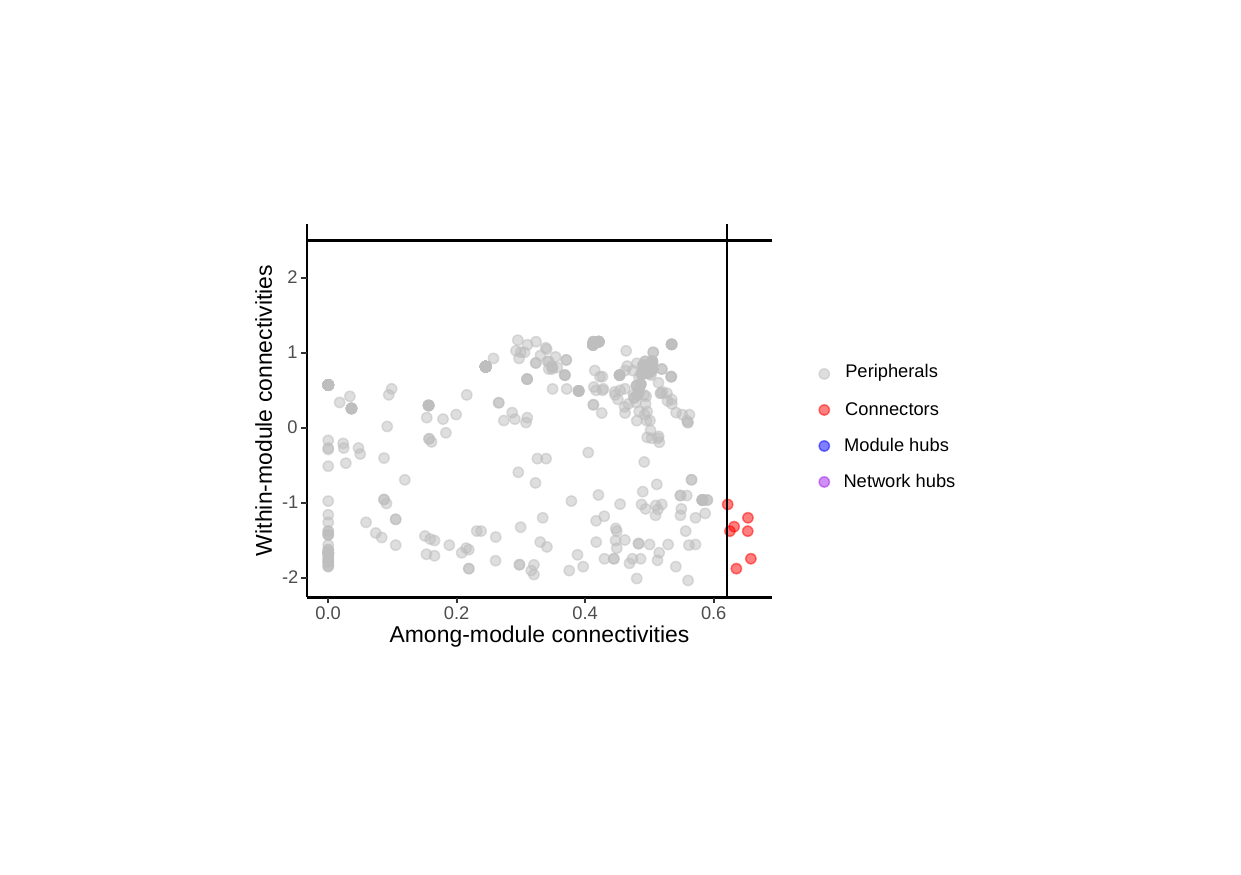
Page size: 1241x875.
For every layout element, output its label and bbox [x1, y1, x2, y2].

text_box [244, 211, 996, 663]
